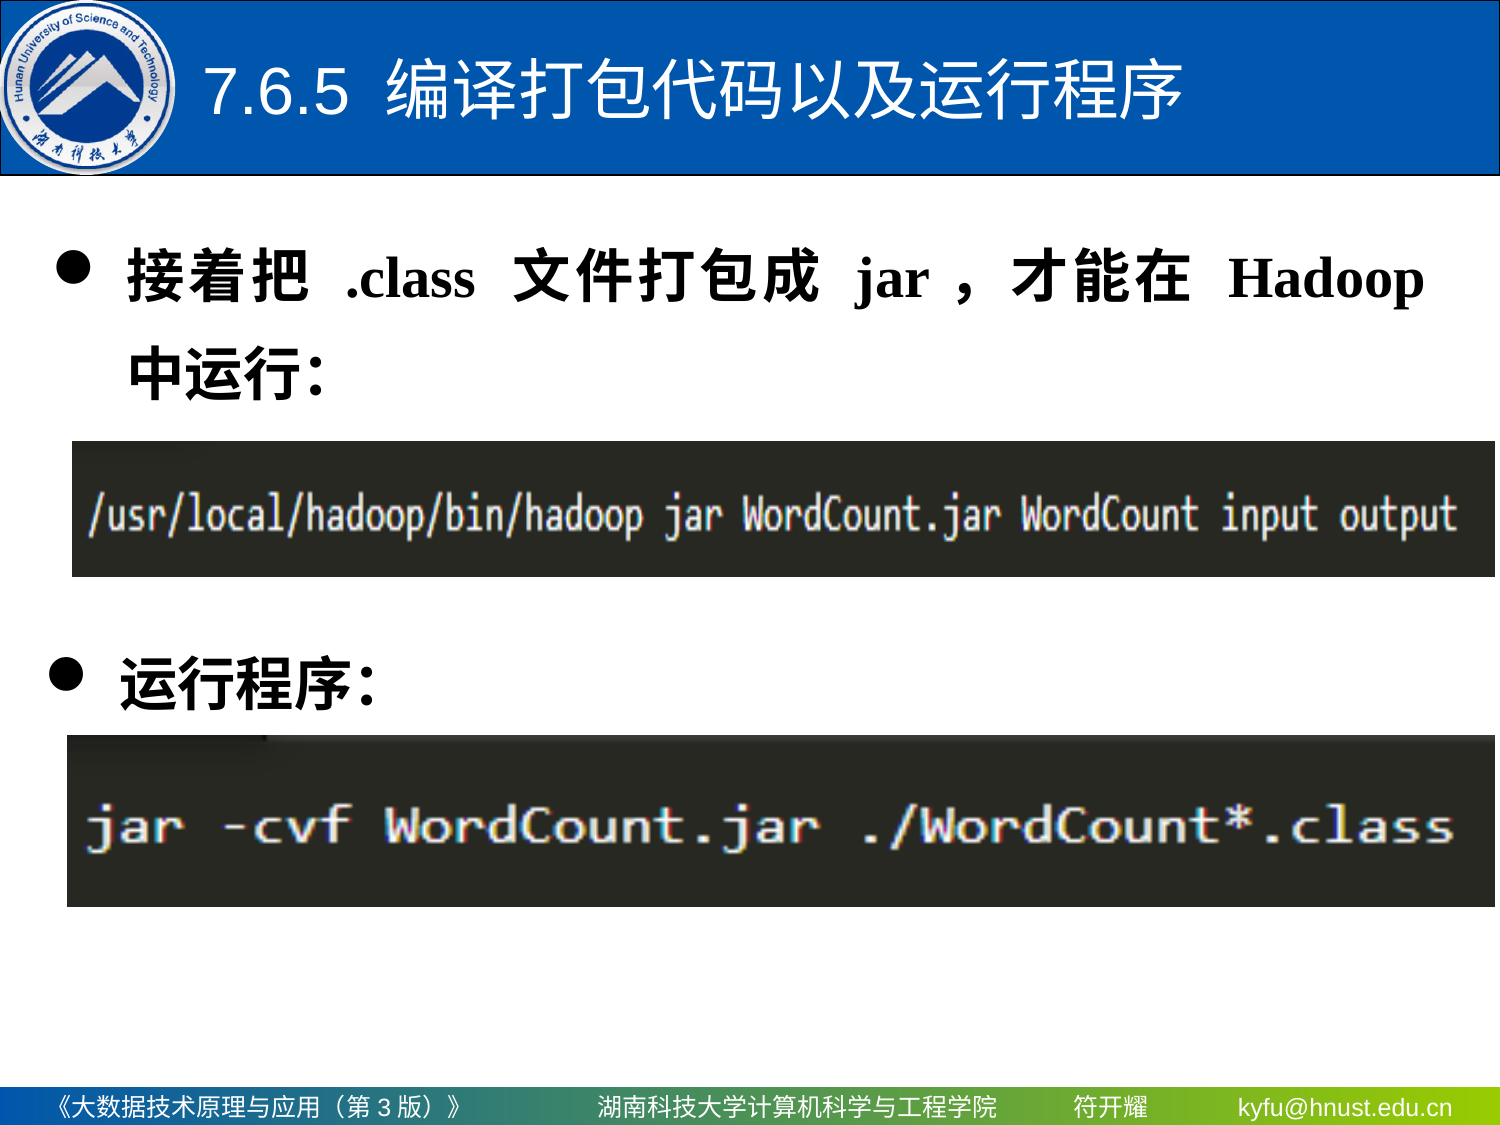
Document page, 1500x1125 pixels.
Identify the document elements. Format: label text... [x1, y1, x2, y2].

picture [71, 441, 1495, 577]
picture [0, 0, 176, 175]
title 7.6.5 编译打包代码以及运行程序 [187, 12, 1500, 163]
text_box 接着把 .class 文件打包成 jar，才能在 Hadoop 中运行： [36, 204, 1442, 415]
text_box 运行程序： [29, 639, 426, 725]
picture [66, 735, 1495, 908]
